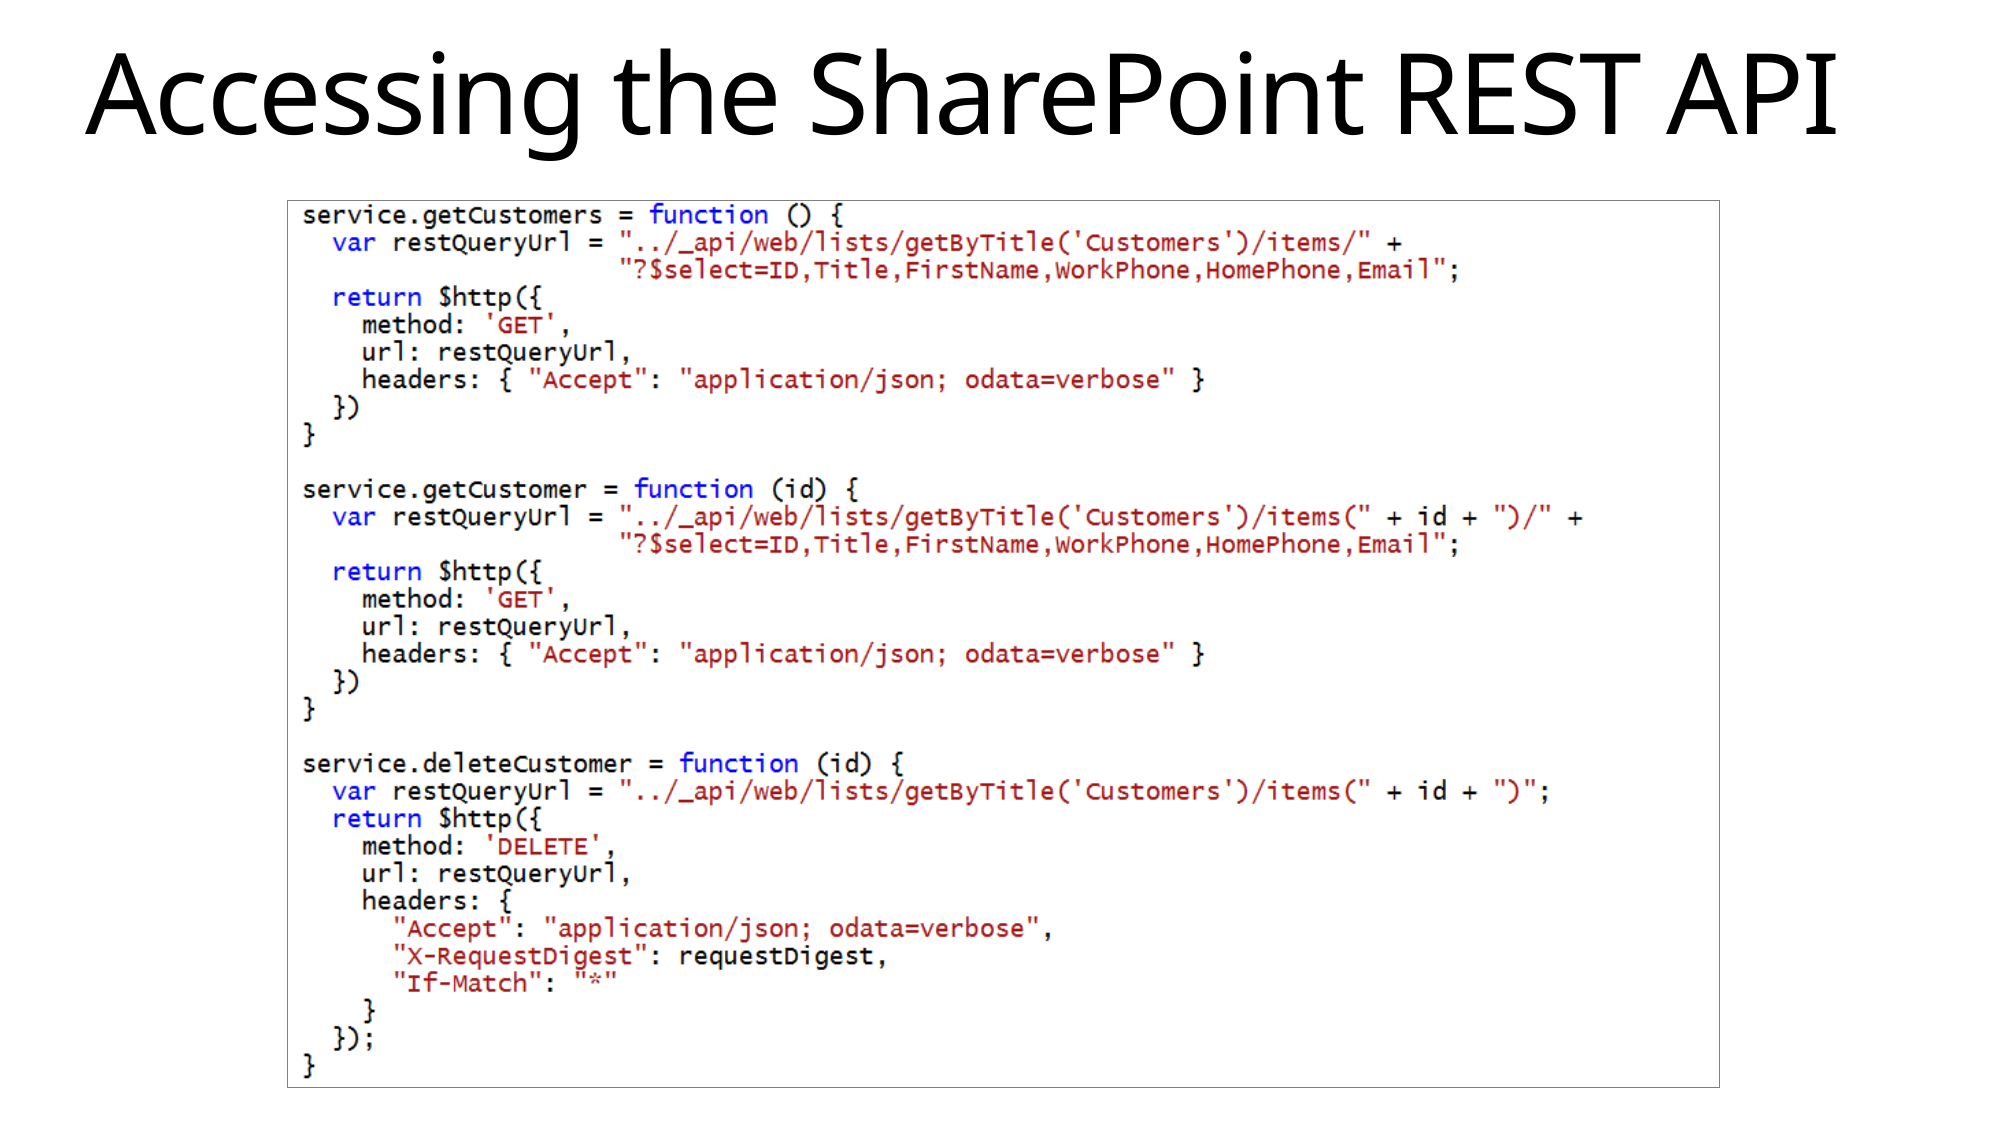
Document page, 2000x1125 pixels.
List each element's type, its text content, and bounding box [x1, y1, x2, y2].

picture [286, 199, 1721, 1088]
title Accessing the SharePoint REST API [85, 37, 1914, 161]
